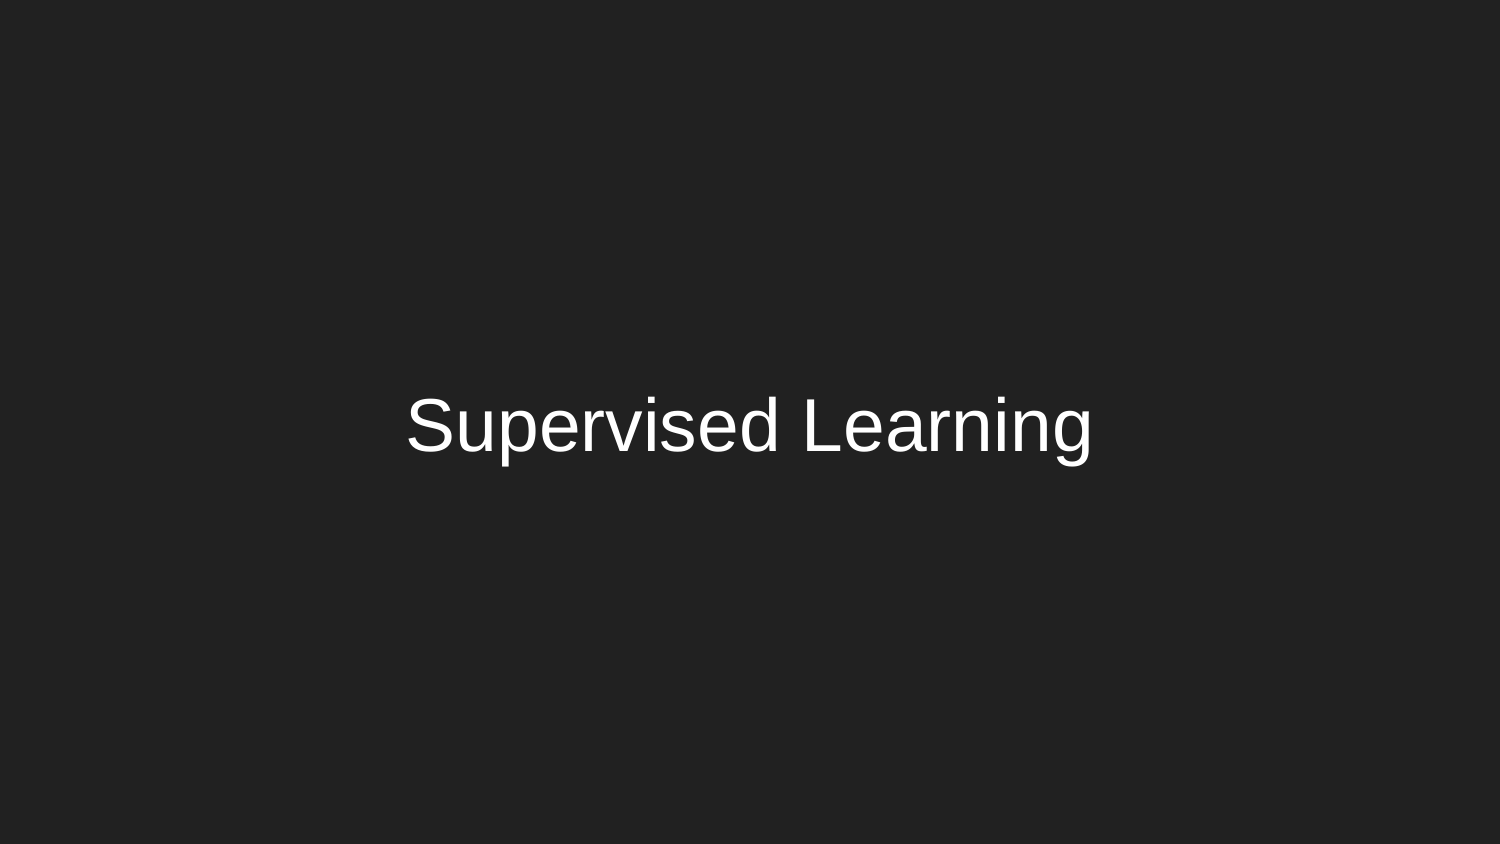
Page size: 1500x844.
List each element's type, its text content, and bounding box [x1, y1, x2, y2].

title Supervised Learning [51, 352, 1449, 491]
